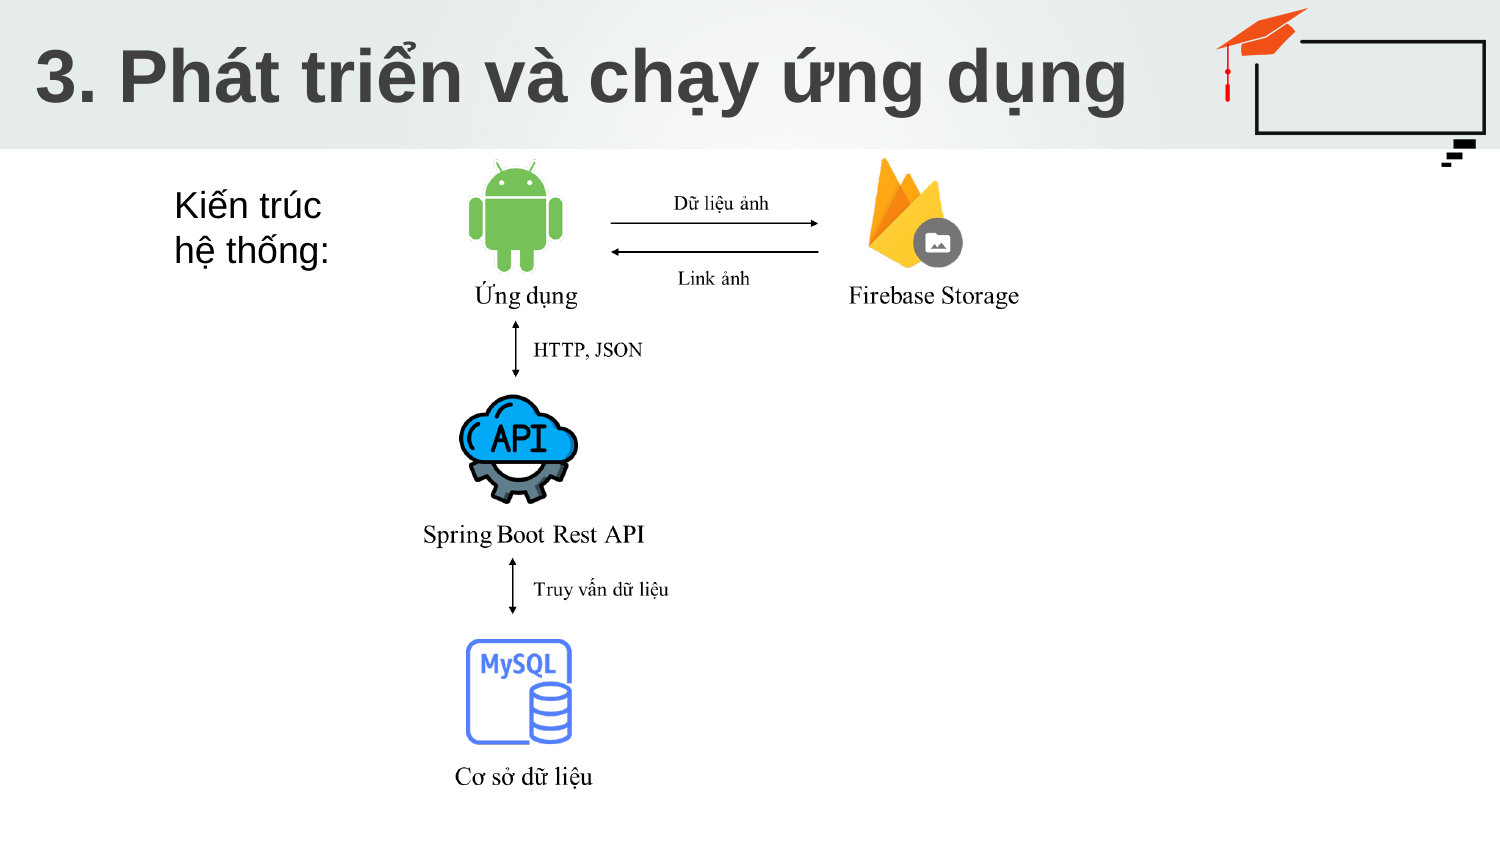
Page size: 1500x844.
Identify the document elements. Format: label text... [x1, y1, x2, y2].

title 3. Phát triển và chạy ứng dụng [0, 0, 1500, 146]
picture [0, 146, 1500, 844]
text_box Kiến trúc hệ thống: [159, 173, 402, 279]
